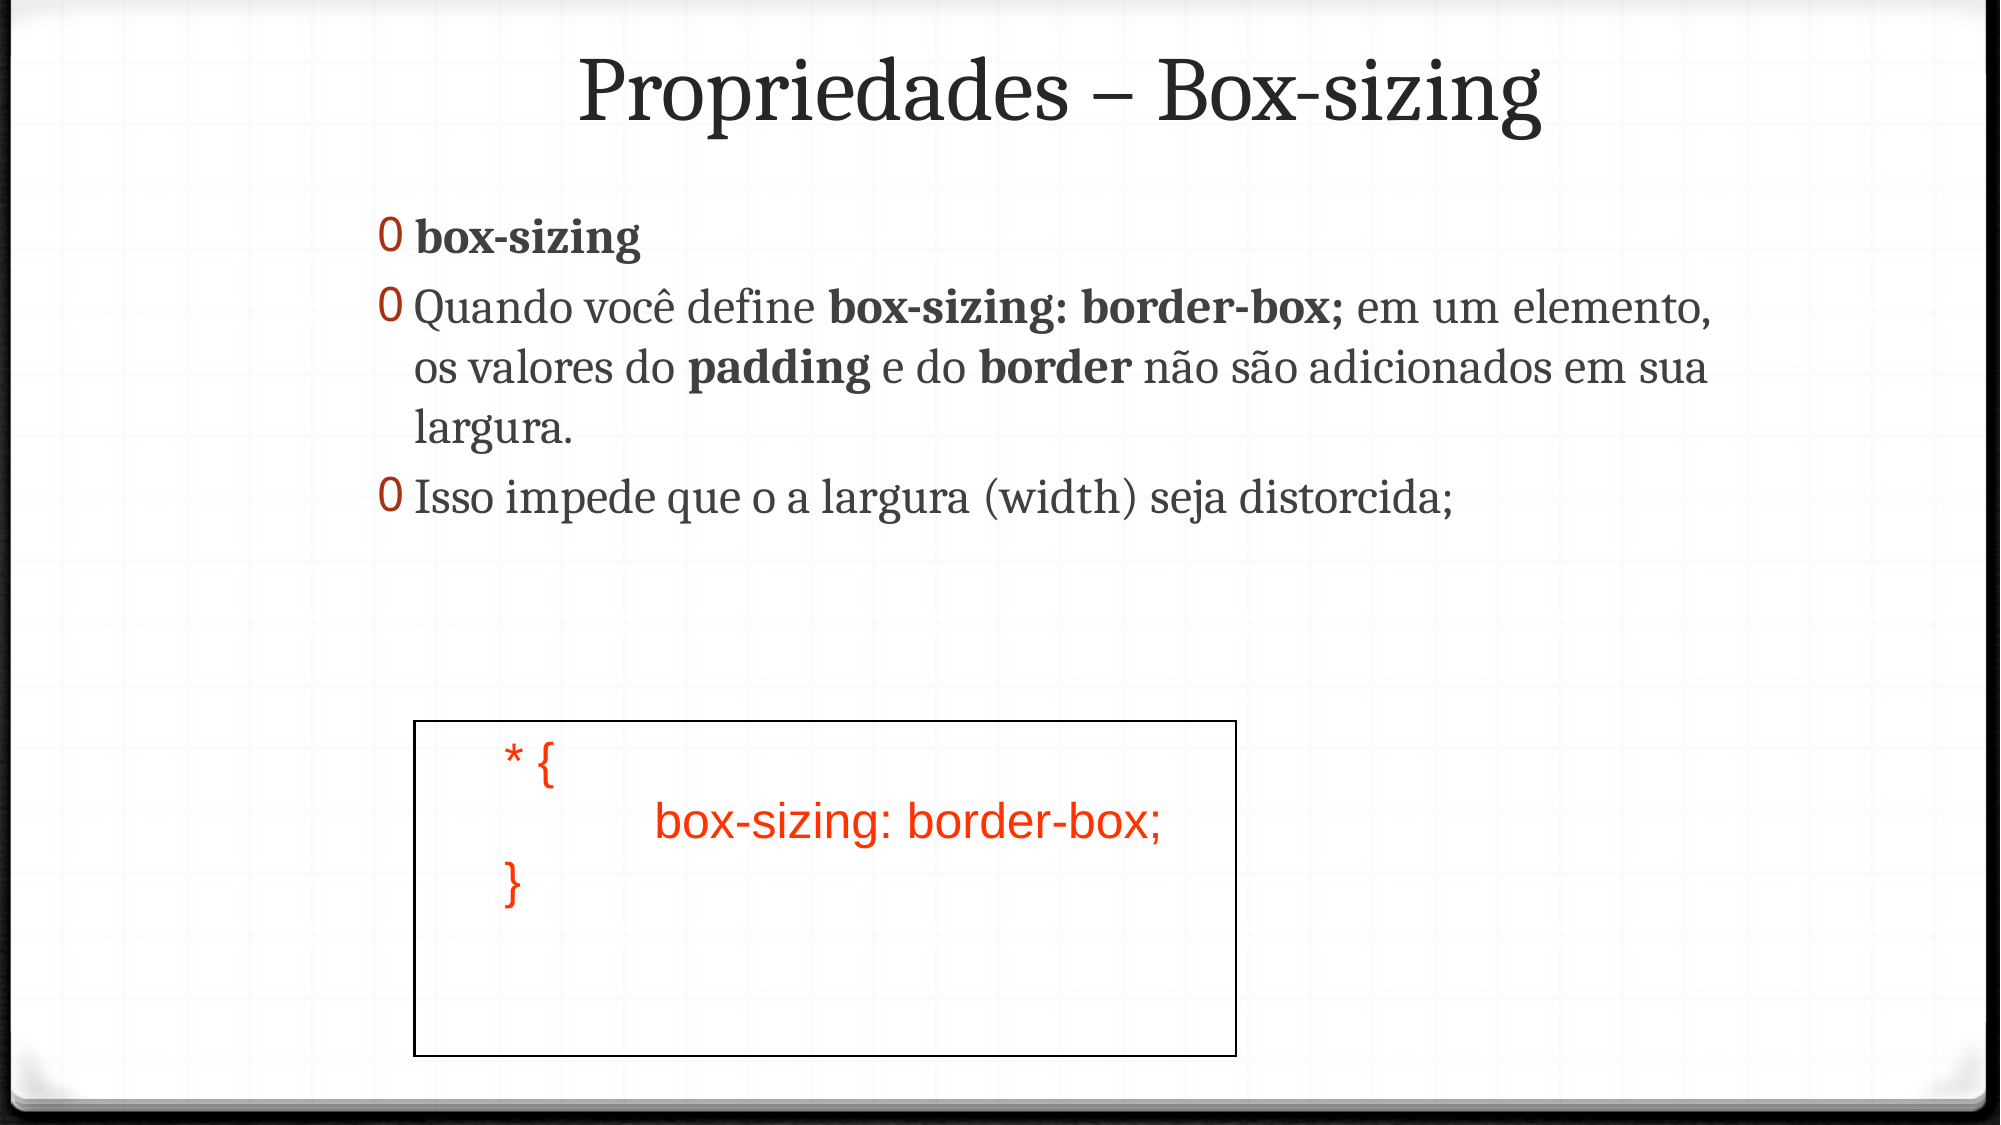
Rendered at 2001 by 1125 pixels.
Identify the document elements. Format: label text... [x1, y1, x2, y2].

picture [0, 0, 2001, 1125]
text_box * { box-sizing: border-box; } [414, 720, 1237, 1056]
text_box box-sizing Quando você define box-sizing: border-box; em um elemento, os valores do padding e do border não são adicionados em sua largura. Isso impede que o a largura (width) seja distorcida; [362, 196, 1725, 787]
text_box Propriedades – Box-sizing [408, 20, 1713, 146]
